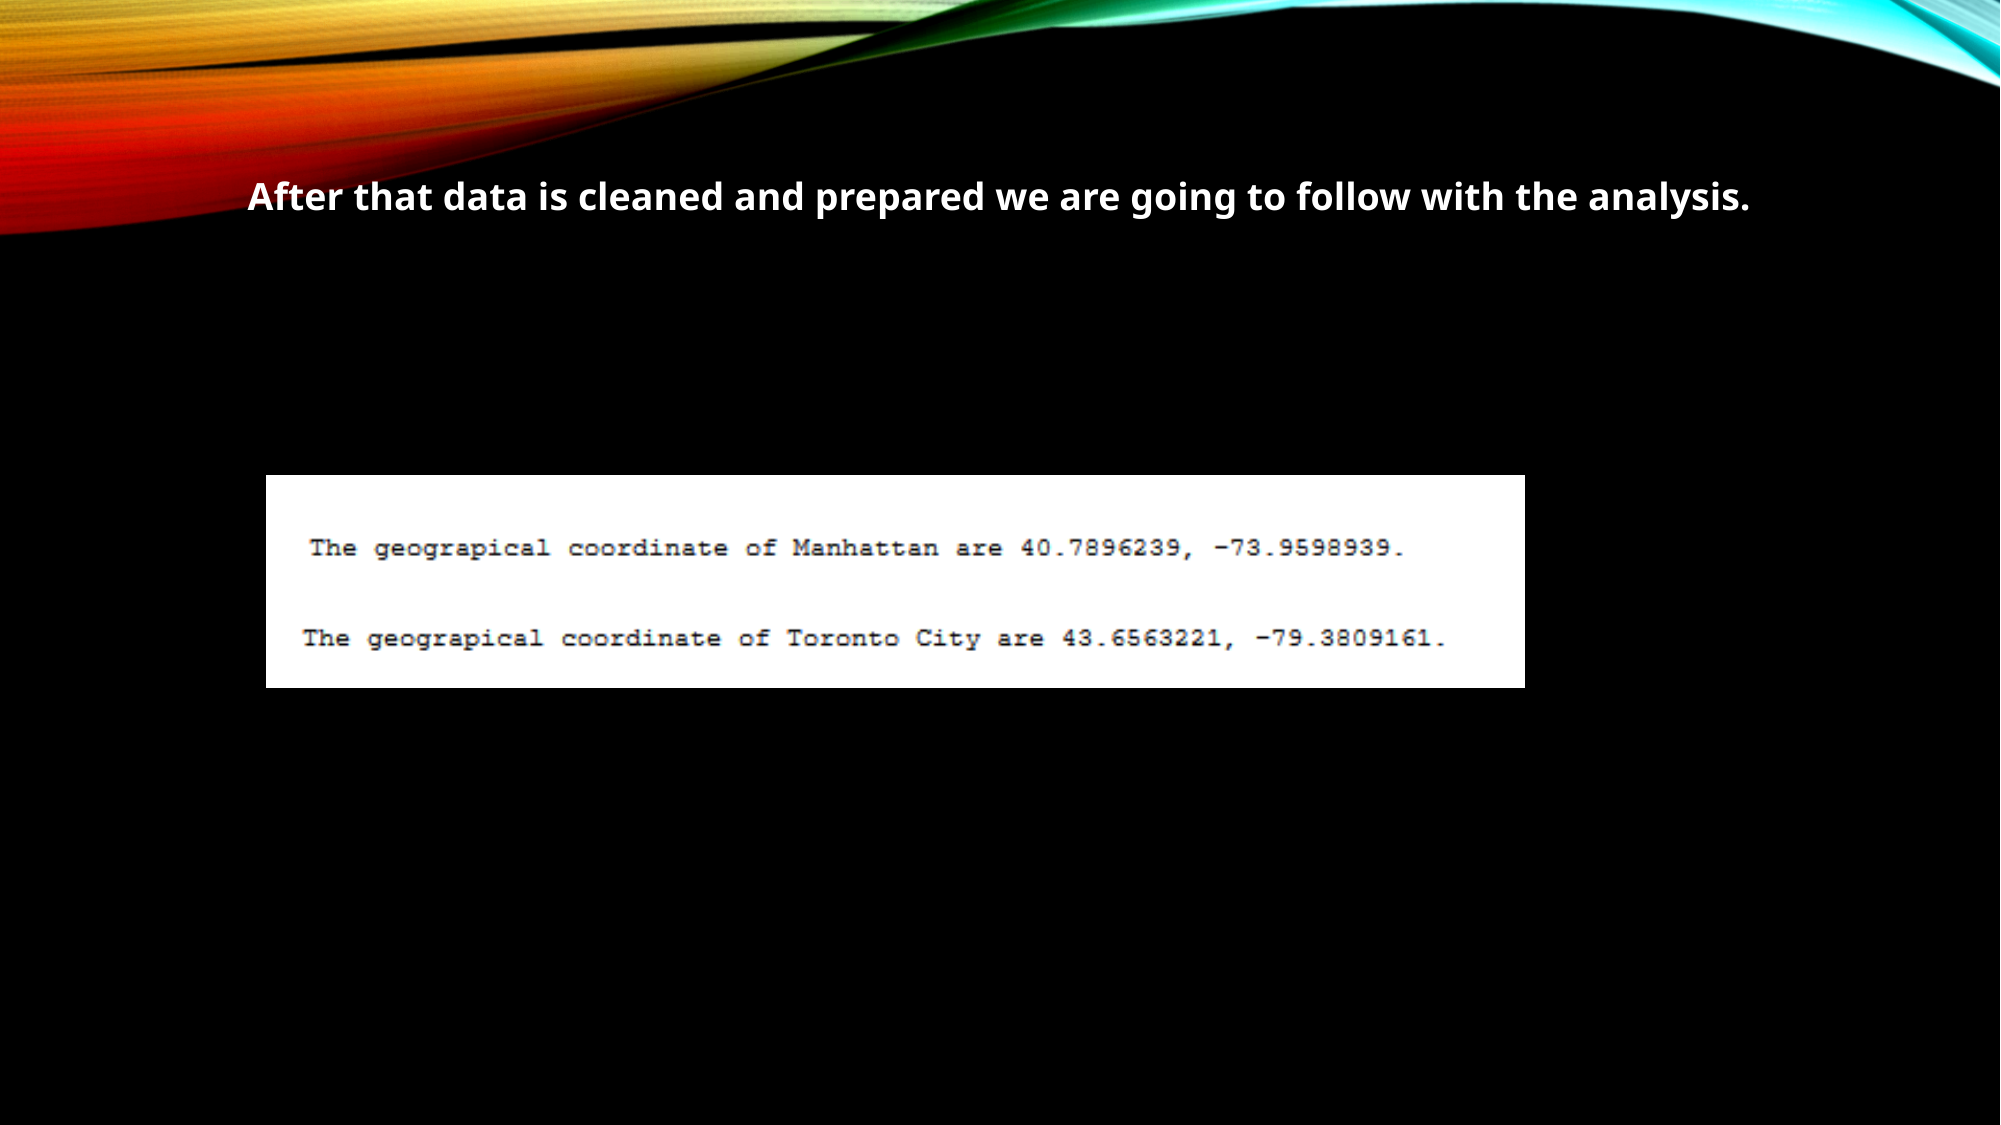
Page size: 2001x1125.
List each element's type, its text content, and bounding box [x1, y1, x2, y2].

picture [0, 0, 2000, 237]
text_box After that data is cleaned and prepared we are going to follow with the analysis. [232, 165, 1768, 226]
picture [265, 475, 1526, 688]
